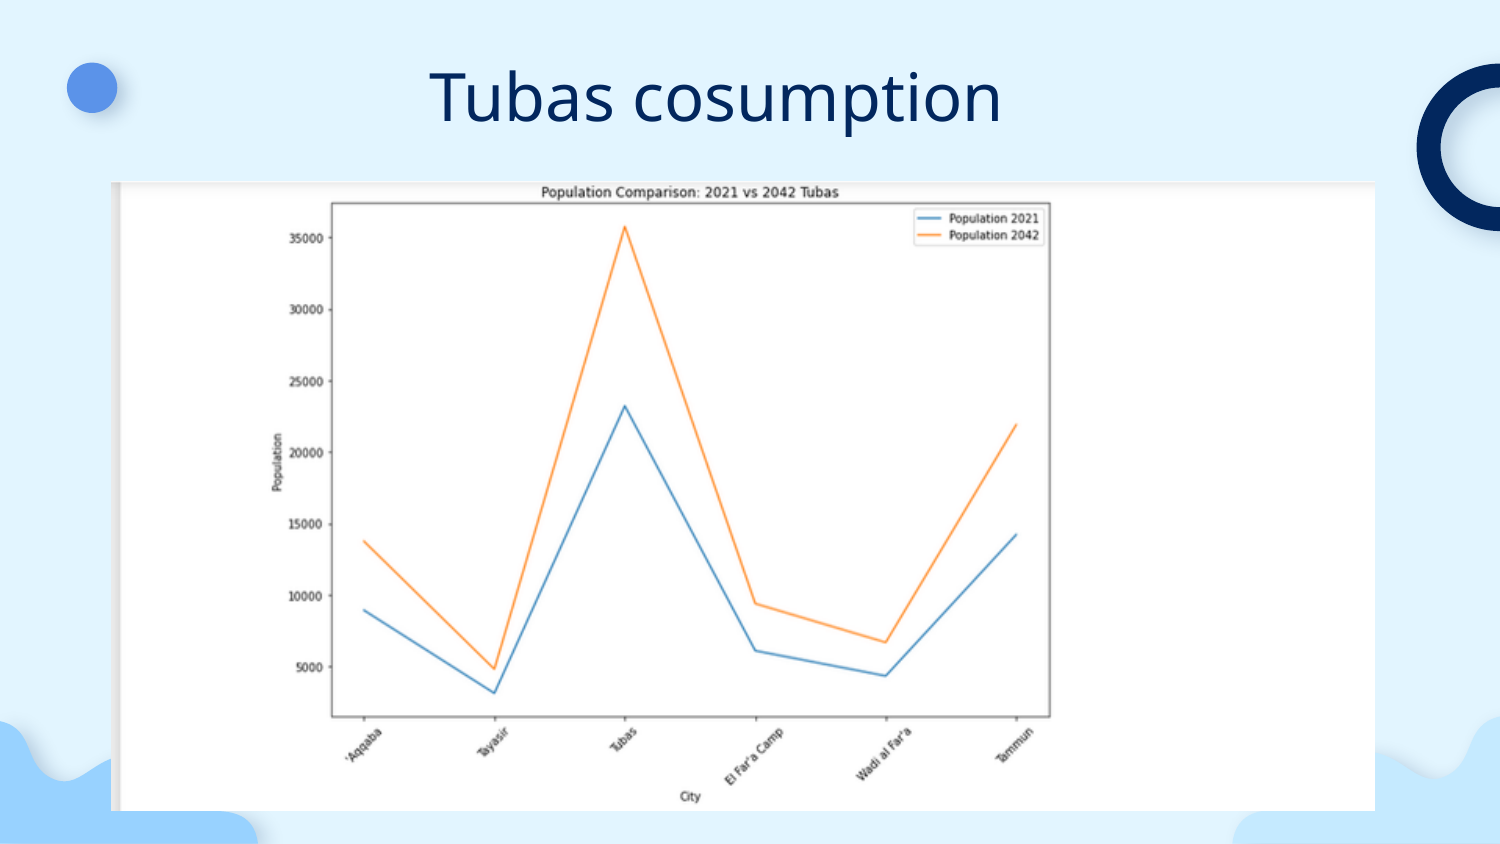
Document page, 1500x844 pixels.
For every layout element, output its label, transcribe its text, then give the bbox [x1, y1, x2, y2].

title Tubas cosumption [84, 51, 1350, 156]
picture [111, 180, 1375, 812]
